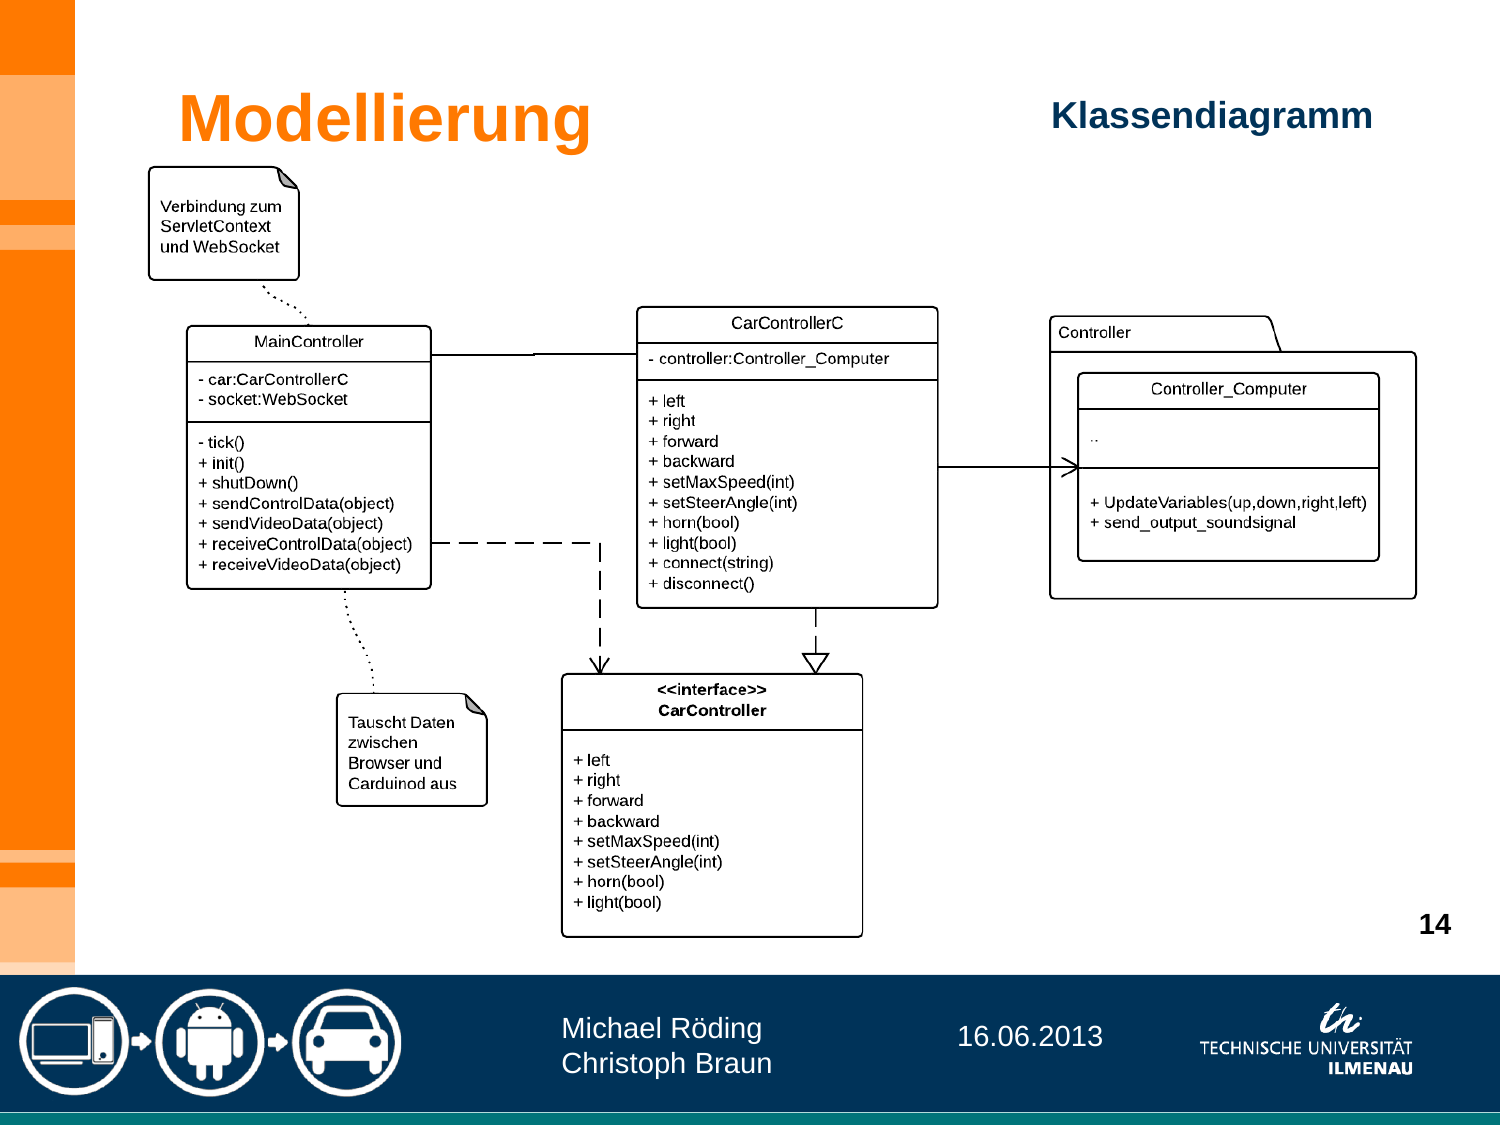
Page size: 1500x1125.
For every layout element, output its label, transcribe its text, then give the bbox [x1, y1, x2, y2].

picture [1199, 1003, 1413, 1075]
text_box 14 [1403, 890, 1494, 969]
text_box [99, 142, 1443, 962]
text_box Modellierung [163, 60, 1127, 136]
text_box Michael Röding Christoph Braun [546, 994, 798, 1086]
text_box Klassendiagramm [1036, 75, 1404, 167]
text_box 16.06.2013 [886, 1002, 1174, 1078]
text_box [19, 987, 402, 1101]
text_box [10, 248, 611, 324]
